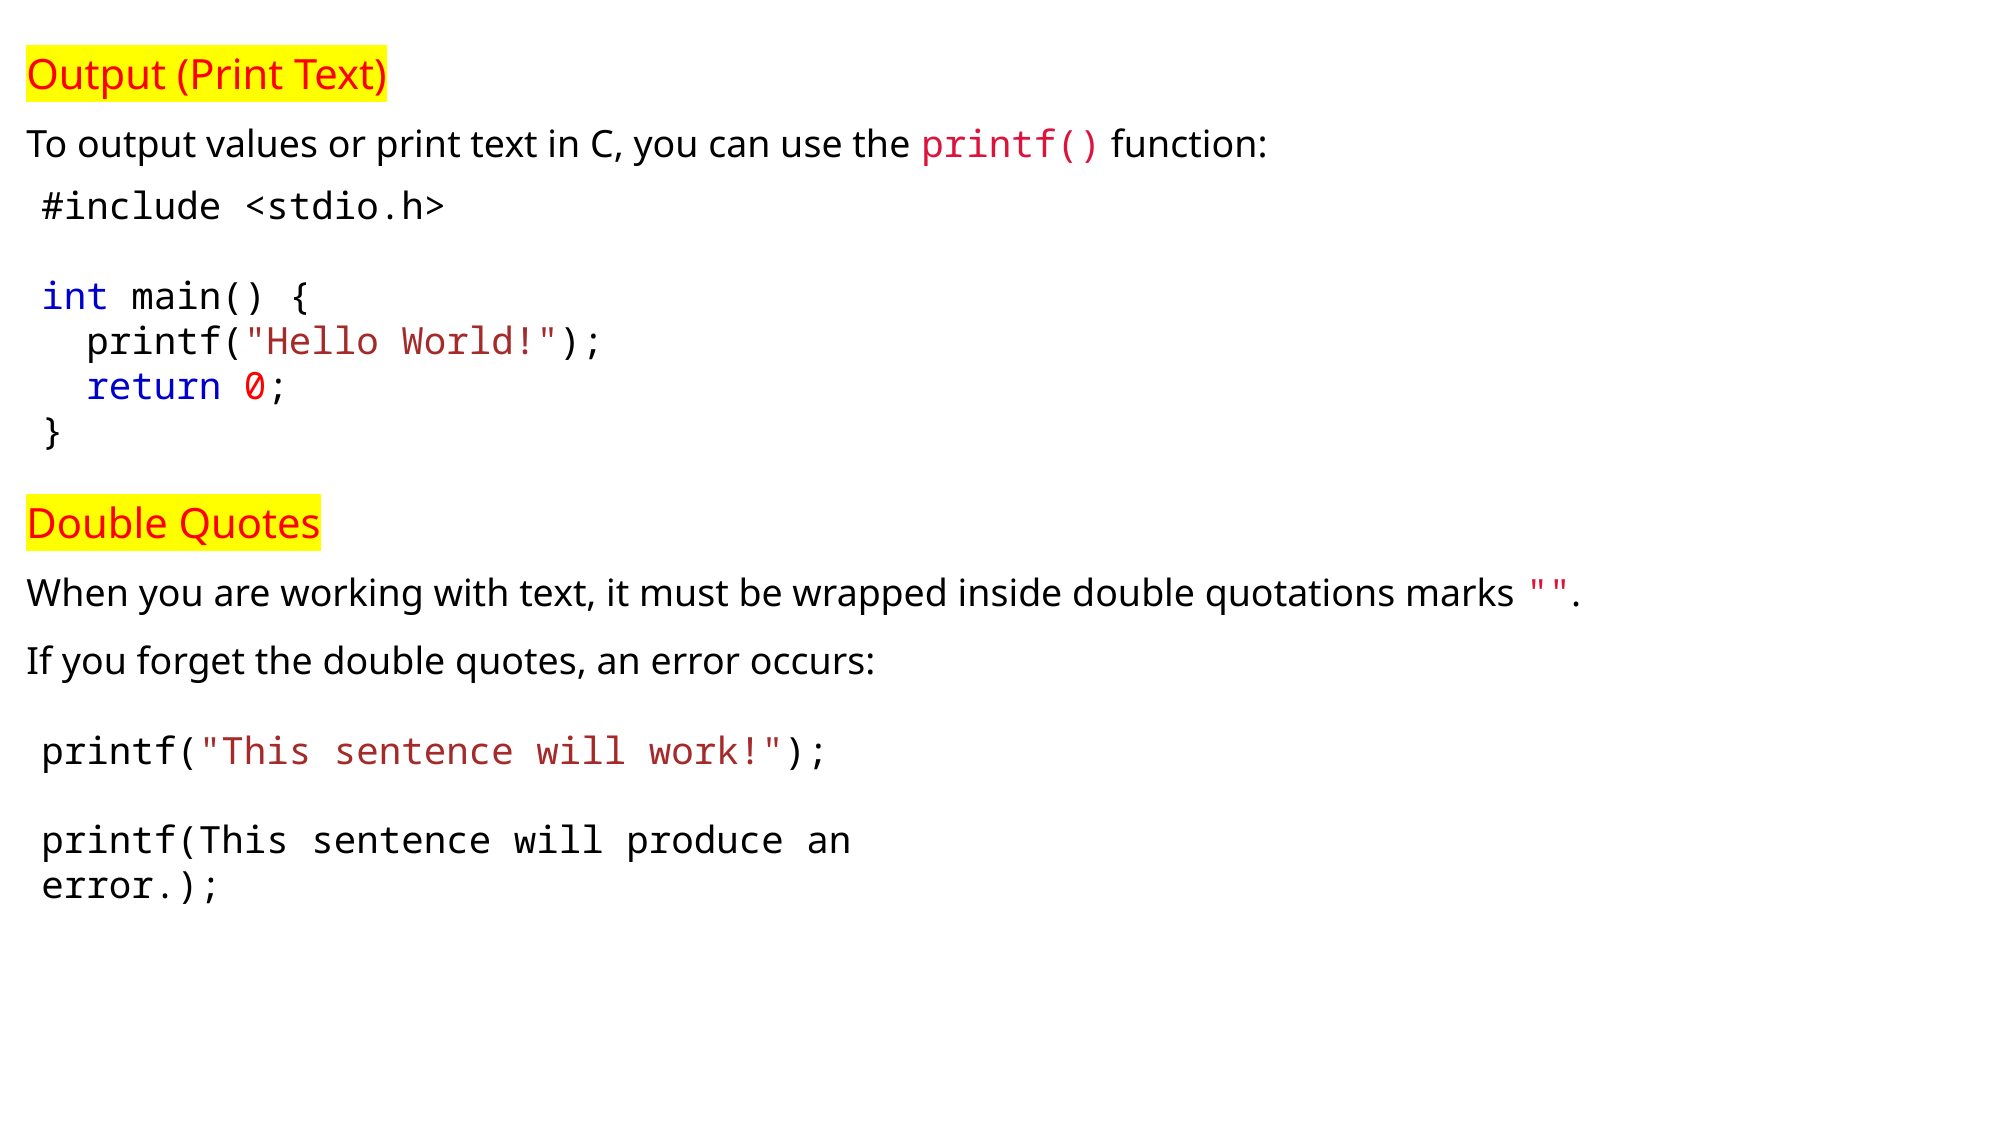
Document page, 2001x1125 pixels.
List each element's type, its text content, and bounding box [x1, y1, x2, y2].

text_box Output (Print Text) To output values or print text in C, you can use the printf() function: [26, 10, 1878, 178]
text_box #include <stdio.h> int main() { printf("Hello World!"); return 0; } [26, 174, 1027, 459]
text_box printf(This sentence will produce an error.); [26, 809, 1027, 914]
text_box Double Quotes When you are working with text, it must be wrapped inside double quotations marks "". If you forget the double quotes, an error occurs: [26, 459, 1931, 695]
text_box printf("This sentence will work!"); [26, 719, 1027, 780]
